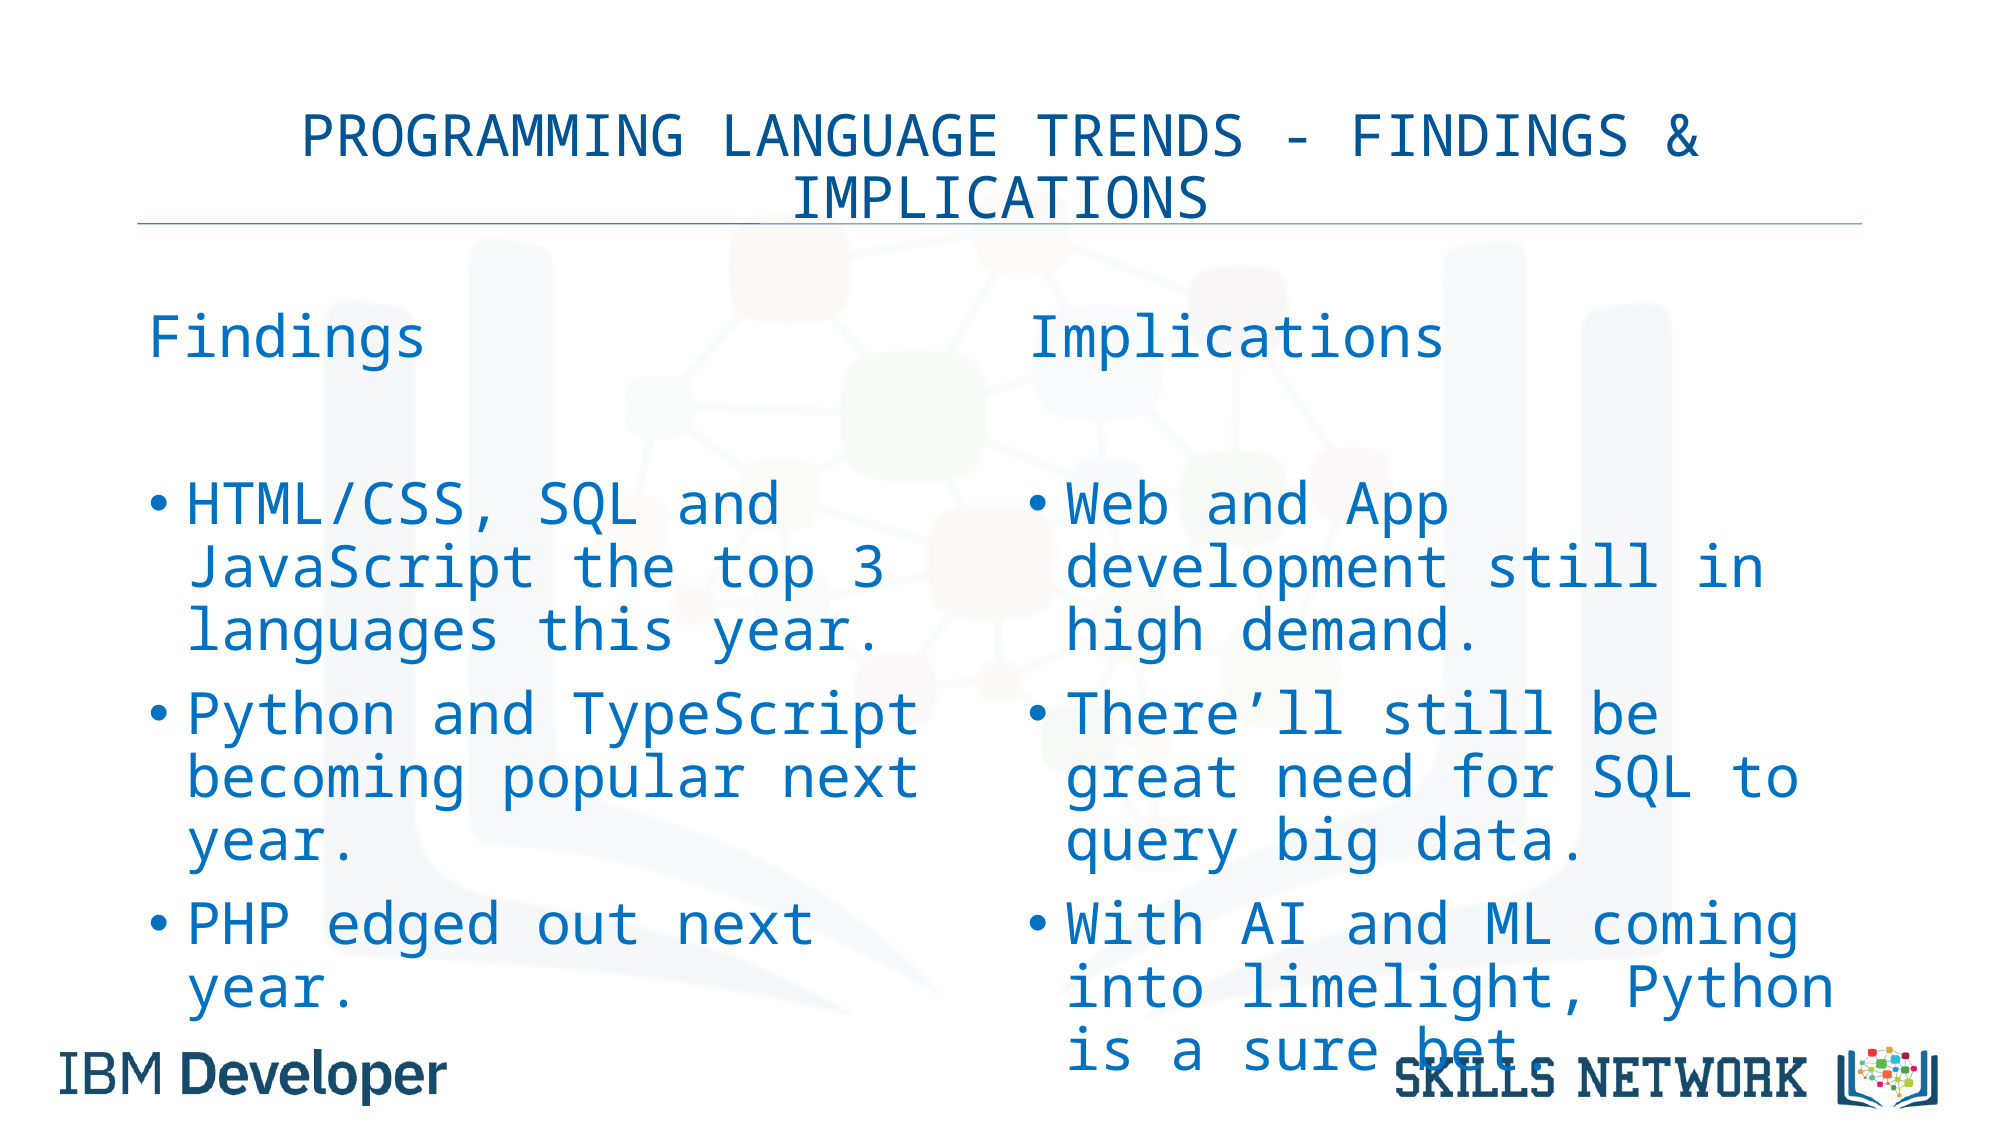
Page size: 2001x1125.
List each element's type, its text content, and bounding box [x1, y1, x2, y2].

list Implications Web and App development still in high demand. There’ll still be great need for SQL to query big data. With AI and ML coming into limelight, Python is a sure bet. [1012, 299, 1863, 1014]
list Findings HTML/CSS, SQL and JavaScript the top 3 languages this year. Python and TypeScript becoming popular next year. PHP edged out next year. [133, 299, 984, 1014]
picture [1390, 1045, 1945, 1111]
picture [55, 1045, 459, 1108]
title PROGRAMMING LANGUAGE TRENDS - FINDINGS & IMPLICATIONS [137, 59, 1863, 278]
